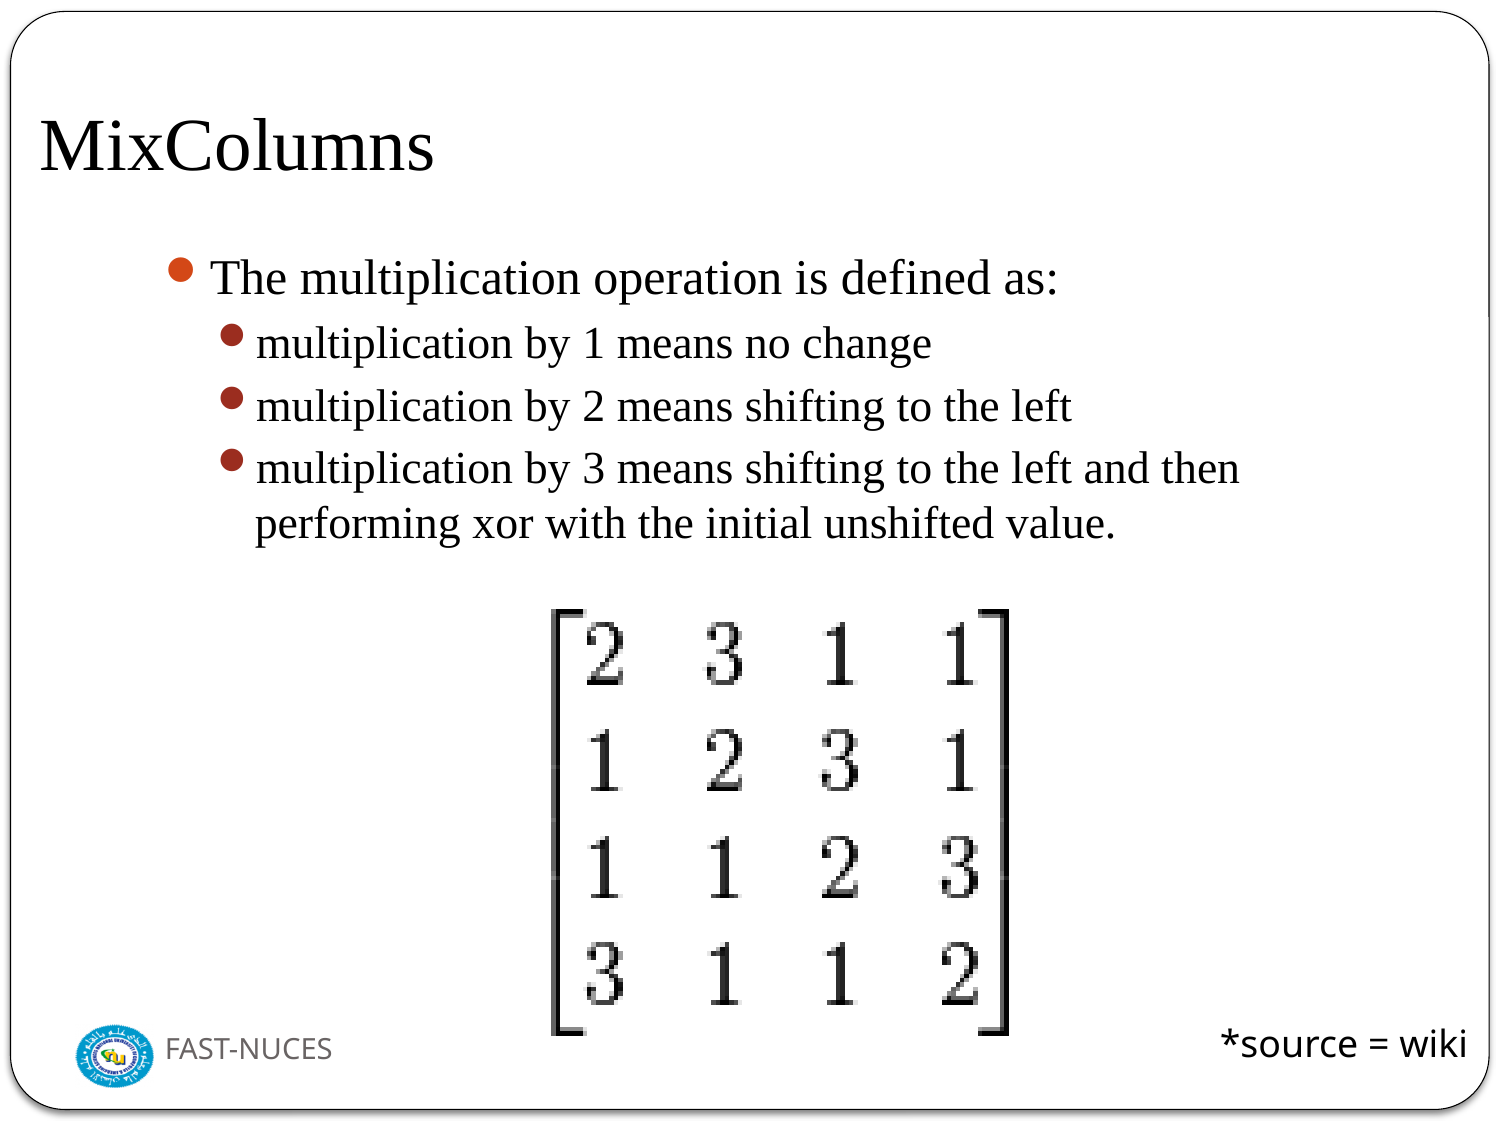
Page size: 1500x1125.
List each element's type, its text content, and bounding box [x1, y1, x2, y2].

picture [123, 1060, 154, 1088]
list The multiplication operation is defined as: multiplication by 1 means no change multiplication by 2 means shifting to the left multiplication by 3 means shifting to the left and then performing xor with the initial unshifted value. [150, 237, 1425, 988]
title MixColumns [24, 12, 1300, 200]
picture [74, 1024, 154, 1088]
text_box *source = wiki [1204, 1012, 1484, 1073]
footer FAST-NUCES [150, 1012, 800, 1088]
picture [91, 1038, 138, 1075]
picture [512, 574, 1036, 1063]
